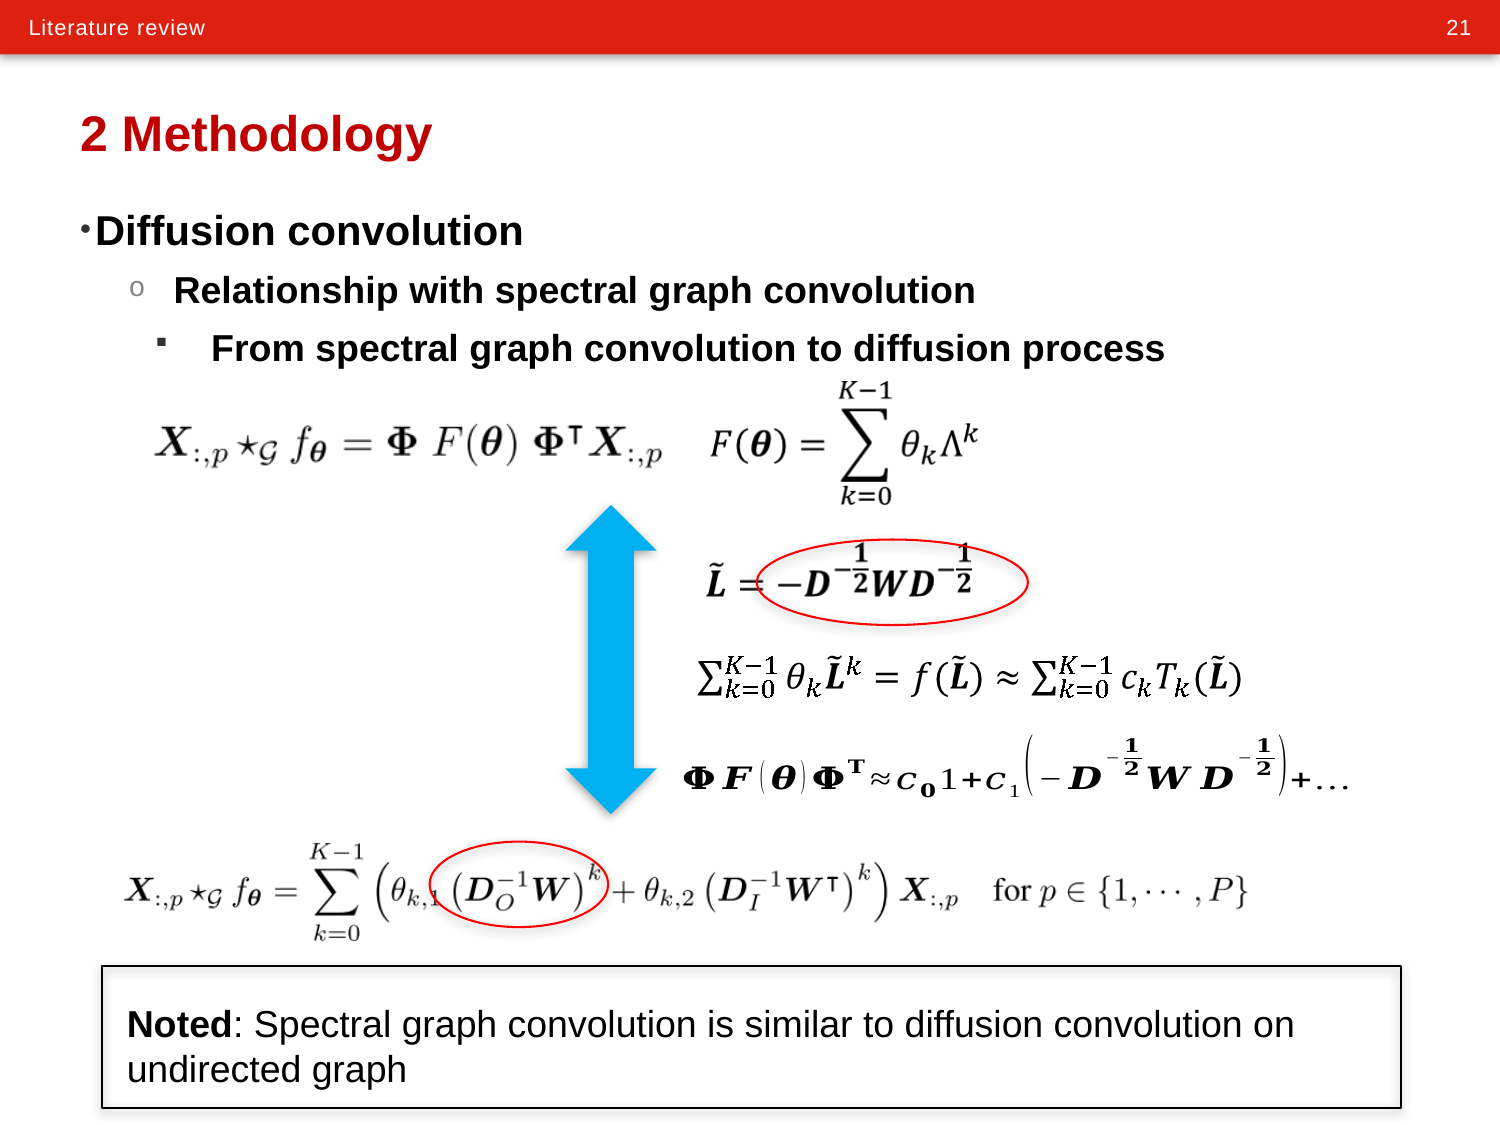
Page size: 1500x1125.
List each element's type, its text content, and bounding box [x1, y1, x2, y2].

text_box [564, 504, 658, 813]
list Diffusion convolution Relationship with spectral graph convolution From spectral graph convolution to diffusion process [64, 196, 1436, 1071]
title 2 Methodology [64, 83, 1436, 180]
picture [698, 536, 979, 605]
text_box [101, 965, 1402, 1109]
picture [698, 377, 990, 506]
picture [627, 574, 1278, 818]
picture [111, 401, 683, 482]
text_box [986, 550, 1025, 571]
picture [107, 816, 1292, 953]
